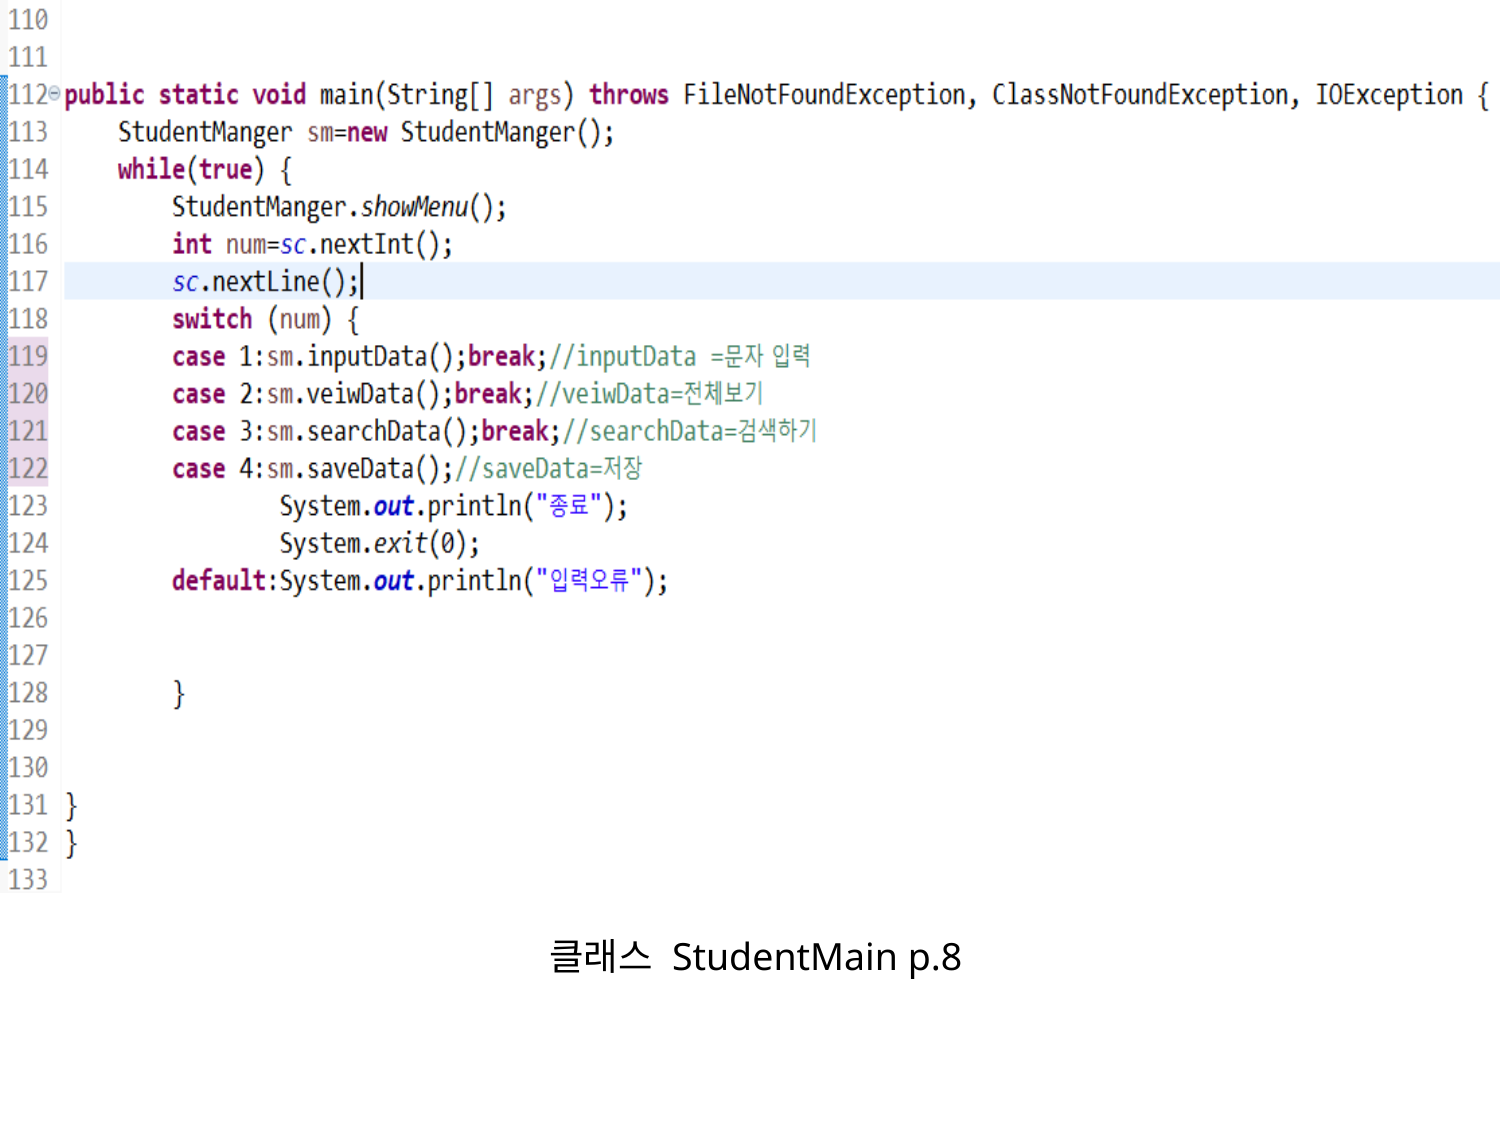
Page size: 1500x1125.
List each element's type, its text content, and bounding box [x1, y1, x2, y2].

text_box 클래스 StudentMain p.8 [433, 925, 1078, 986]
picture [0, 0, 1500, 893]
